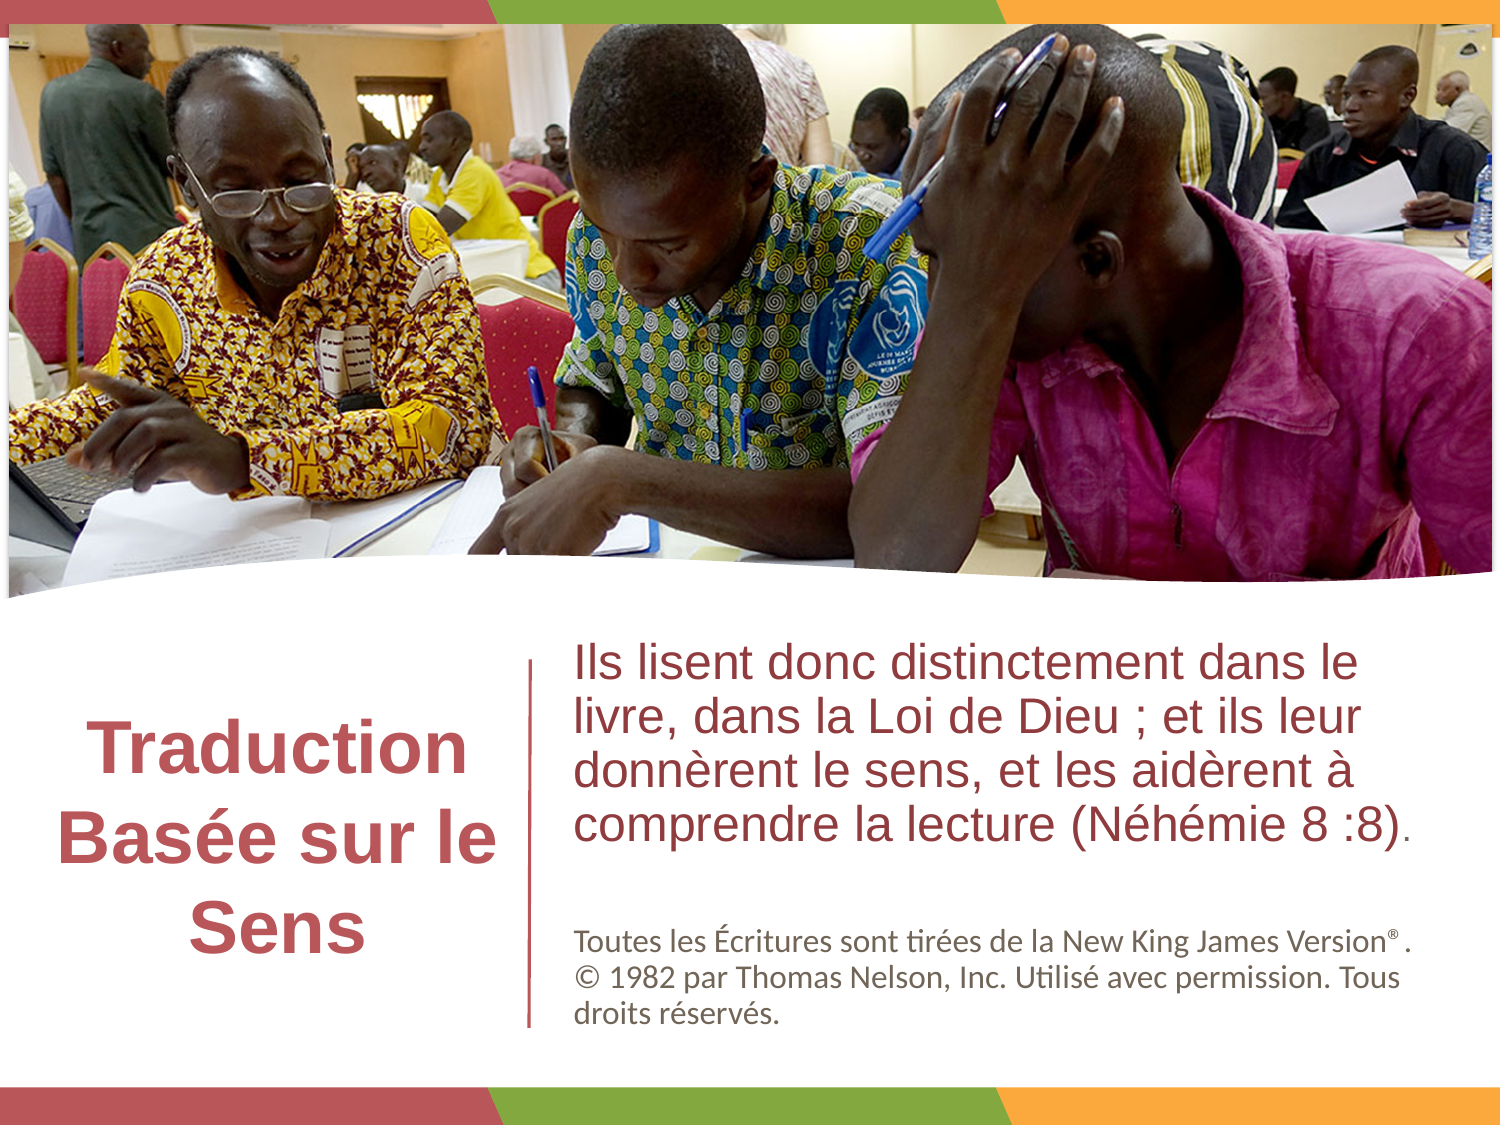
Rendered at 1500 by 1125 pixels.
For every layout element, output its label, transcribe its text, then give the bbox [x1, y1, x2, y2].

picture [0, 24, 1500, 601]
text_box [994, 1086, 1500, 1125]
text_box [485, 1086, 1010, 1125]
text_box Traduction Basée sur le Sens [28, 691, 528, 977]
list Ils lisent donc distinctement dans le livre, dans la Loi de Dieu ; et ils leur donnèrent le sens, et les aidèrent à comprendre la lecture (Néhémie 8 :8). Toutes les Écritures sont tirées de la New King James Version®. © 1982 par Thomas Nelson, Inc. Utilisé avec permission. Tous droits réservés. [555, 601, 1441, 1068]
text_box [0, 1086, 502, 1125]
